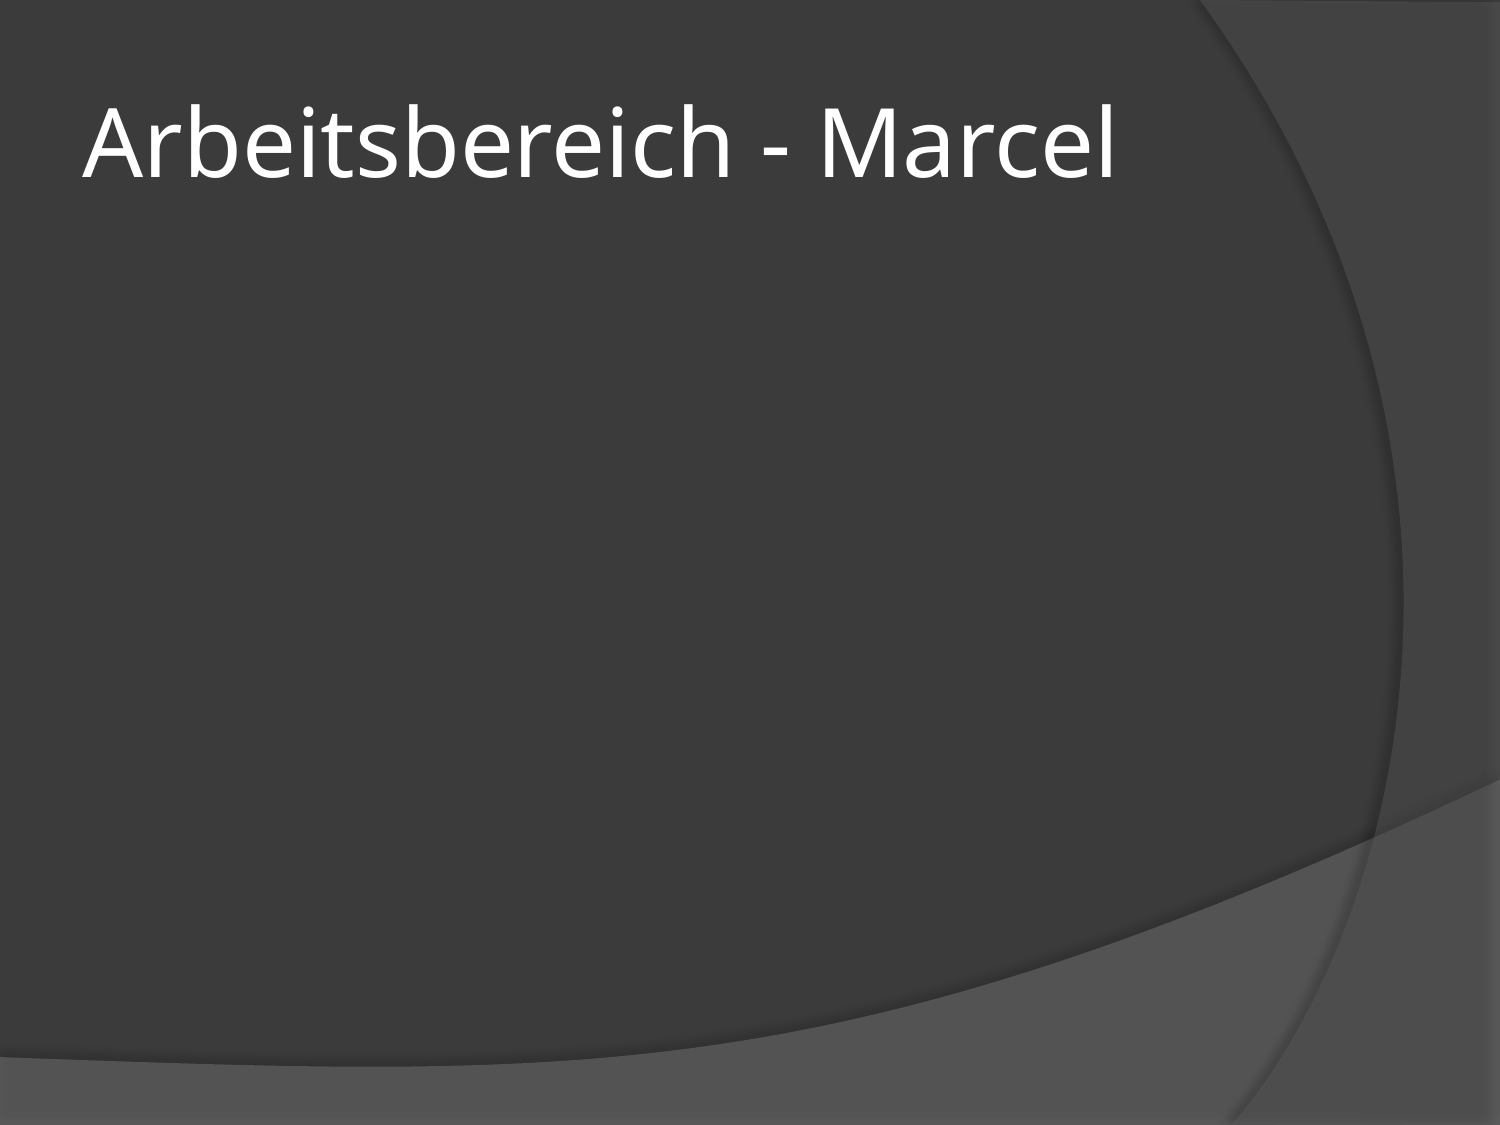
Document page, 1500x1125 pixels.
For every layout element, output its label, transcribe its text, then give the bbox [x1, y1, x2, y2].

title Arbeitsbereich - Marcel [75, 45, 1300, 233]
